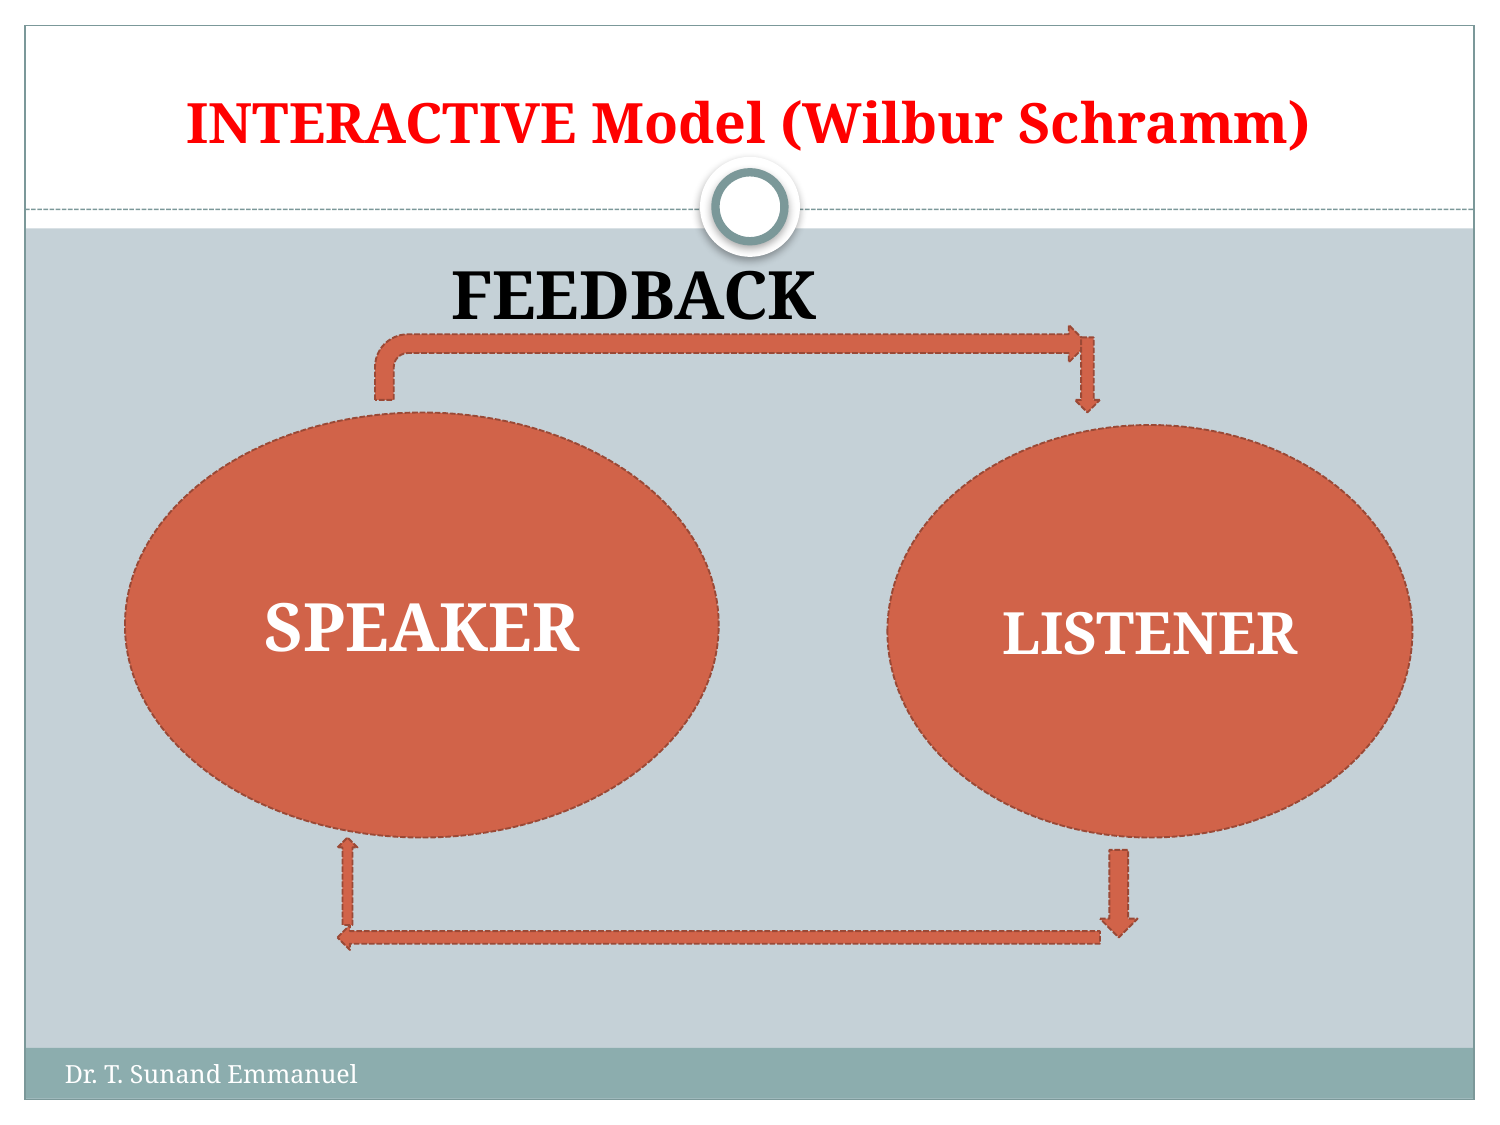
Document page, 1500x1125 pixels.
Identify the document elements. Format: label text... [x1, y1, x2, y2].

list FEEDBACK [37, 245, 1388, 1050]
text_box [1074, 336, 1101, 414]
text_box LISTENER [886, 424, 1414, 839]
text_box SPEAKER [124, 411, 720, 839]
title INTERACTIVE Model (Wilbur Schramm) [49, 37, 1450, 162]
footer Dr. T. Sunand Emmanuel [50, 1051, 638, 1112]
text_box [1099, 848, 1139, 939]
text_box [336, 925, 1101, 951]
text_box [374, 324, 1082, 401]
text_box [336, 837, 359, 926]
